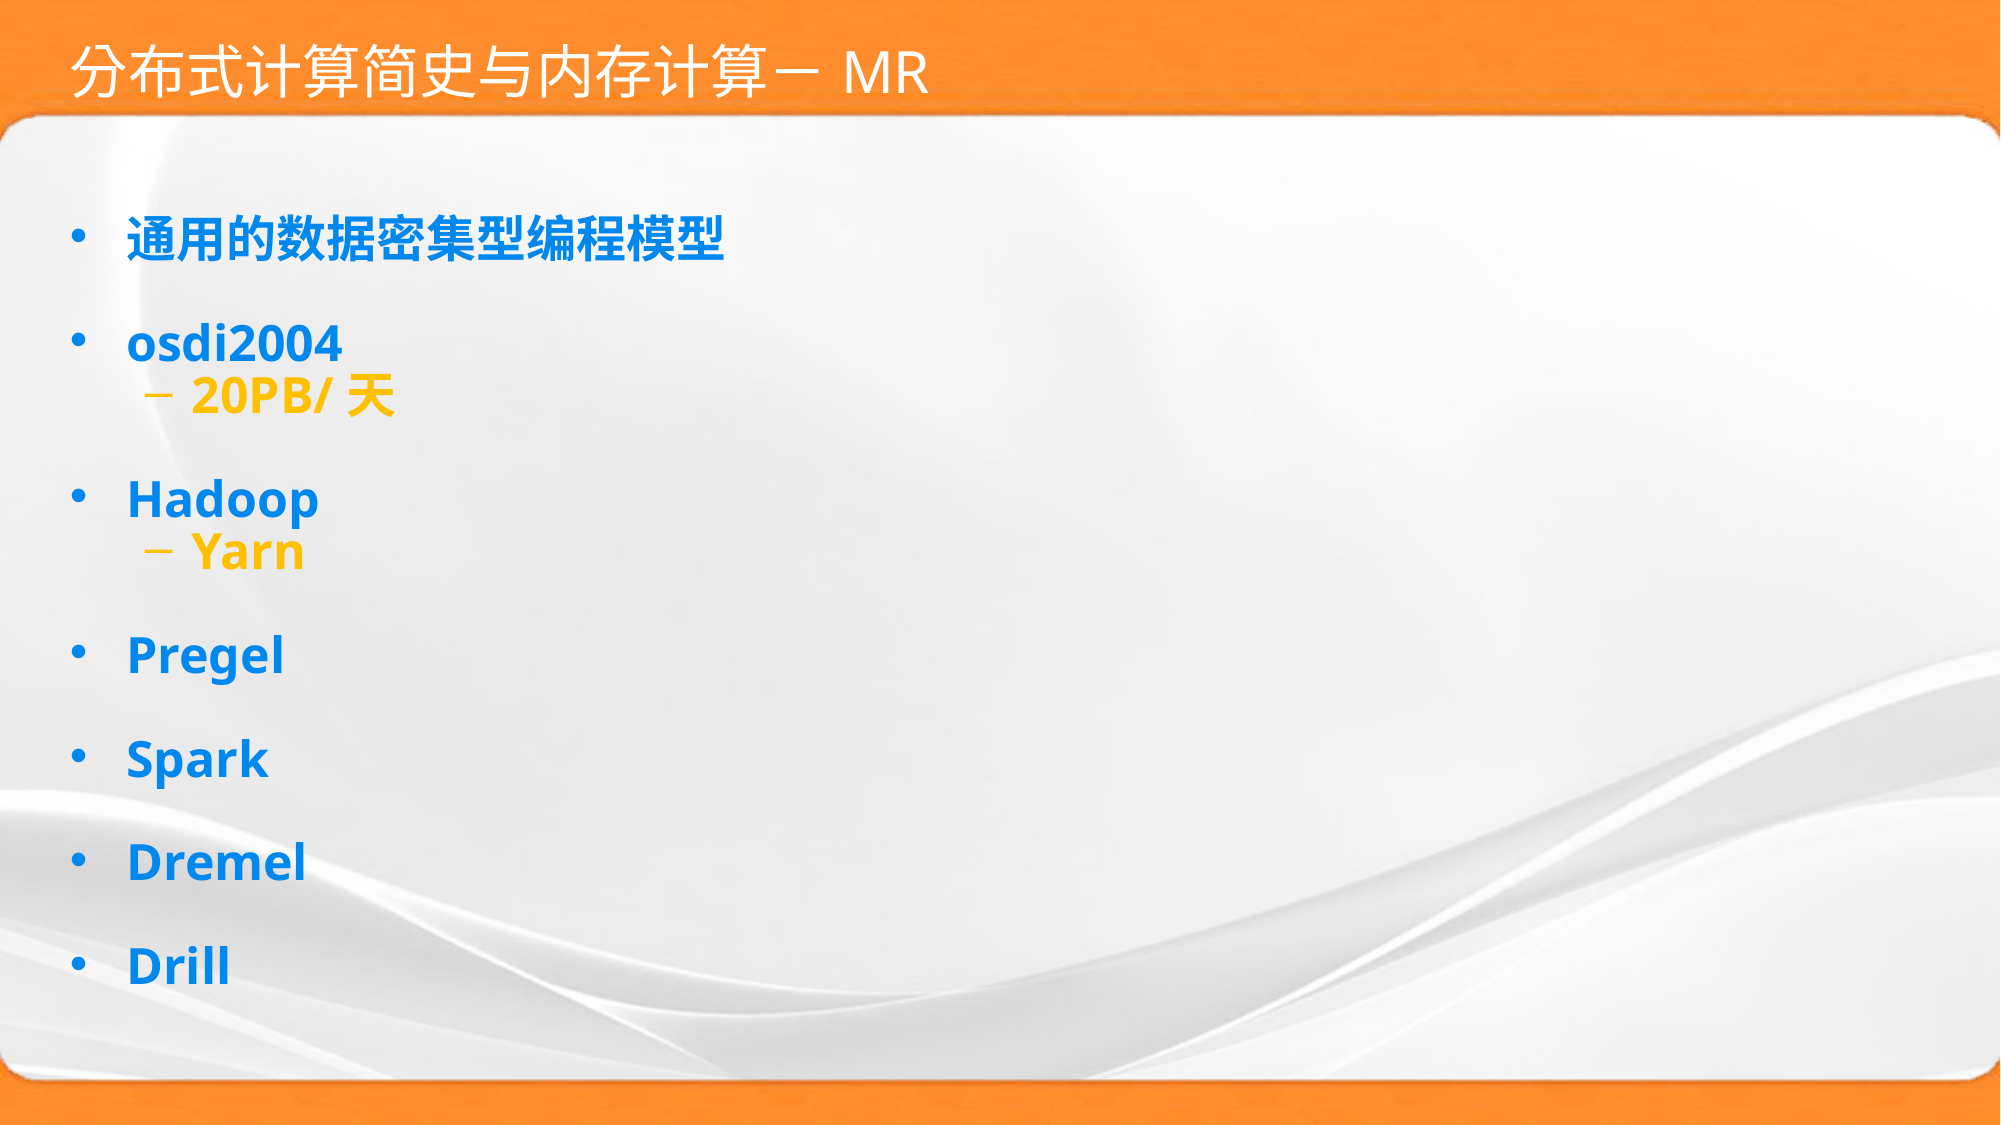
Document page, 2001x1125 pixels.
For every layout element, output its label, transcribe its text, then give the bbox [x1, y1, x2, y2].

title 分布式计算简史与内存计算－MR [54, 23, 1788, 117]
list 通用的数据密集型编程模型 osdi2004 20PB/天 Hadoop Yarn Pregel Spark Dremel Drill [54, 151, 1946, 1045]
picture [0, 0, 2001, 1125]
